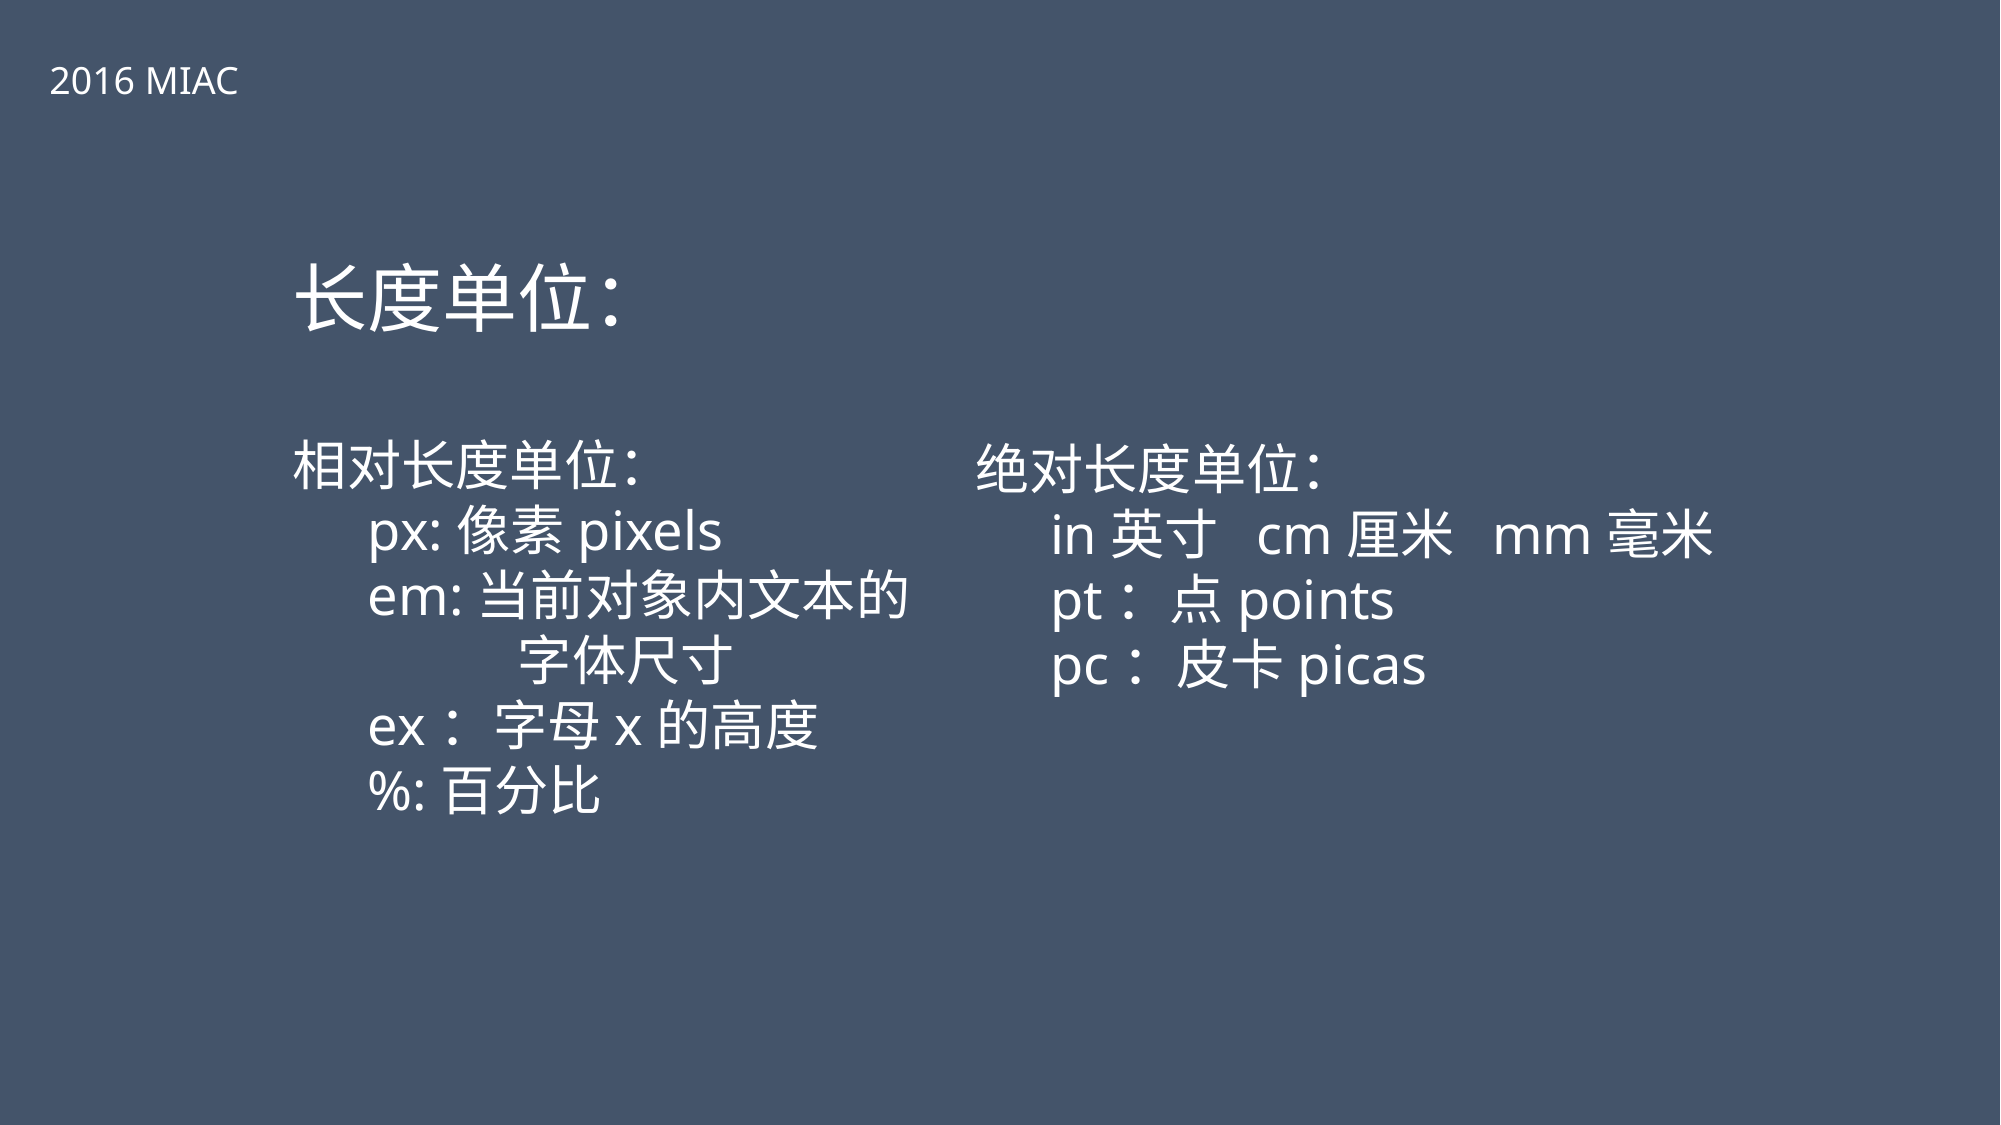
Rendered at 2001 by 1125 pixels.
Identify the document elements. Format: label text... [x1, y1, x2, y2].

text_box 绝对长度单位： in英寸 cm厘米 mm毫米 pt：点points pc：皮卡picas [960, 428, 1961, 703]
text_box 2016 MIAC [34, 49, 364, 110]
text_box 长度单位： 相对长度单位： px:像素pixels em:当前对象内文本的 字体尺寸 ex：字母x的高度 %:百分比 [278, 243, 927, 889]
